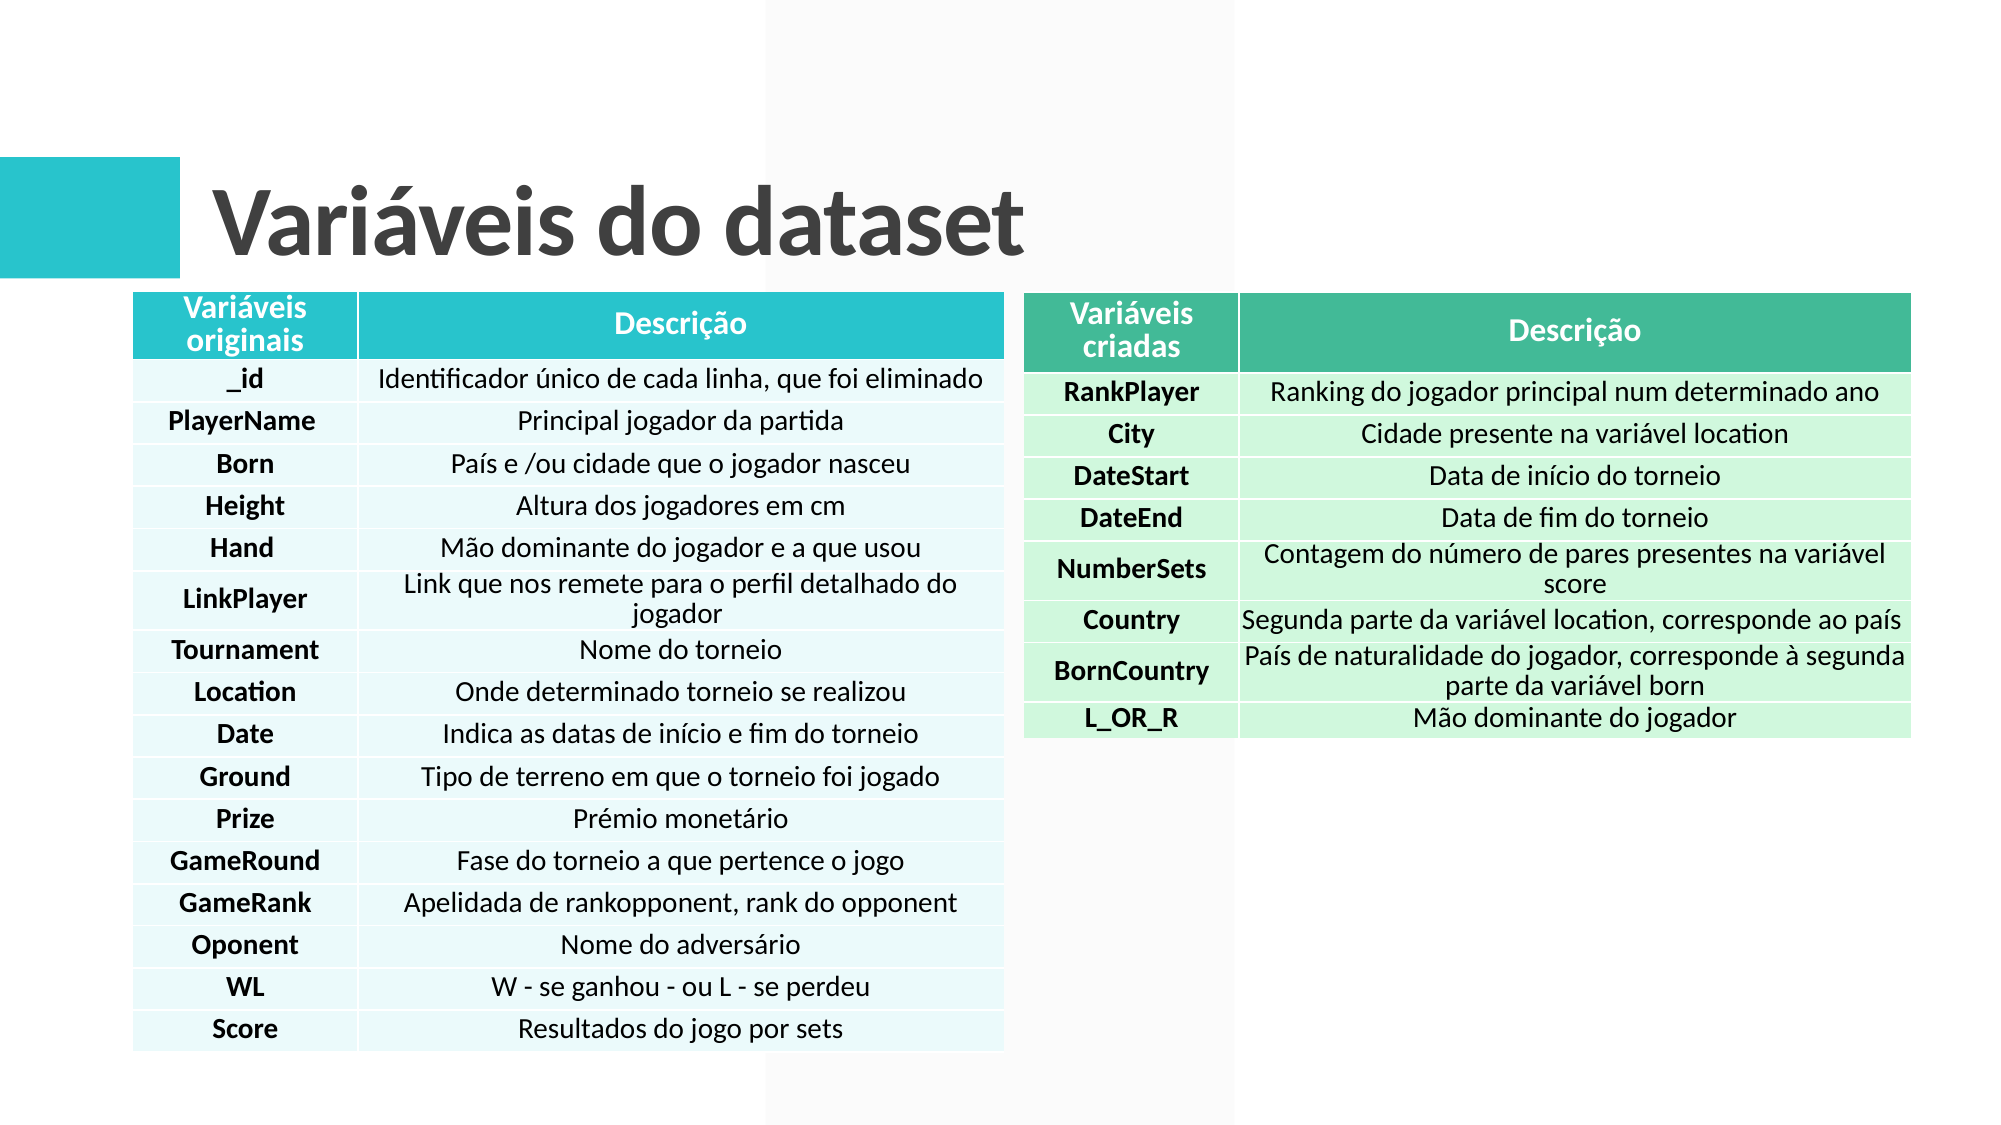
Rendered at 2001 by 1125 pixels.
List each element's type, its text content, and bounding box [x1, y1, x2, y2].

table_cell Ground [133, 758, 357, 798]
table_cell Prize [133, 800, 357, 841]
table_header Descrição [1240, 293, 1911, 372]
table_cell País e /ou cidade que o jogador nasceu [359, 445, 1004, 485]
table_cell Born [133, 445, 357, 485]
table_cell _id [133, 360, 357, 401]
table_cell Principal jogador da partida [359, 403, 1004, 443]
table_cell Identificador único de cada linha, que foi eliminado [359, 360, 1004, 401]
table_cell City [1024, 416, 1238, 456]
table_cell Score [133, 1011, 357, 1051]
table_cell Tournament [133, 631, 357, 672]
table_cell Nome do torneio [359, 631, 1004, 672]
table_cell Prémio monetário [359, 800, 1004, 841]
table_cell Country [1024, 601, 1238, 642]
table_cell Ranking do jogador principal num determinado ano [1240, 374, 1911, 414]
table_cell GameRound [133, 842, 357, 883]
table_cell DateEnd [1024, 500, 1238, 540]
table_cell Fase do torneio a que pertence o jogo [359, 842, 1004, 883]
table_cell Apelidada de rankopponent, rank do opponent [359, 885, 1004, 925]
table_cell Location [133, 673, 357, 714]
table_cell Resultados do jogo por sets [359, 1011, 1004, 1051]
table_cell Onde determinado torneio se realizou [359, 673, 1004, 714]
table_cell Oponent [133, 926, 357, 967]
table_cell PlayerName [133, 403, 357, 443]
table_cell Data de fim do torneio [1240, 500, 1911, 540]
table_cell Segunda parte da variável location, corresponde ao país [1240, 601, 1911, 642]
table_cell Link que nos remete para o perfil detalhado do jogador [359, 572, 1004, 629]
table_cell WL [133, 969, 357, 1009]
table_cell Height [133, 487, 357, 528]
table_cell Tipo de terreno em que o torneio foi jogado [359, 758, 1004, 798]
table_cell W - se ganhou - ou L - se perdeu [359, 969, 1004, 1009]
table_cell NumberSets [1024, 542, 1238, 600]
table_cell Mão dominante do jogador [1240, 703, 1911, 738]
table_cell BornCountry [1024, 643, 1238, 701]
table_cell País de naturalidade do jogador, corresponde à segunda parte da variável born [1240, 643, 1911, 701]
table_cell L_OR_R [1024, 703, 1238, 738]
table_cell DateStart [1024, 458, 1238, 498]
table_header Descrição [359, 292, 1004, 359]
table_cell RankPlayer [1024, 374, 1238, 414]
table_cell GameRank [133, 885, 357, 925]
table_header Variáveis criadas [1024, 293, 1238, 372]
title Variáveis do dataset [197, 47, 1848, 285]
table_header Variáveis originais [133, 292, 357, 359]
table_cell LinkPlayer [133, 572, 357, 629]
table_cell Indica as datas de início e fim do torneio [359, 716, 1004, 756]
table_cell Cidade presente na variável location [1240, 416, 1911, 456]
table_cell Date [133, 716, 357, 756]
table_cell Altura dos jogadores em cm [359, 487, 1004, 528]
table_cell Contagem do número de pares presentes na variável score [1240, 542, 1911, 600]
table_cell Nome do adversário [359, 926, 1004, 967]
table_cell Hand [133, 529, 357, 570]
table_cell Mão dominante do jogador e a que usou [359, 529, 1004, 570]
table_cell Data de início do torneio [1240, 458, 1911, 498]
